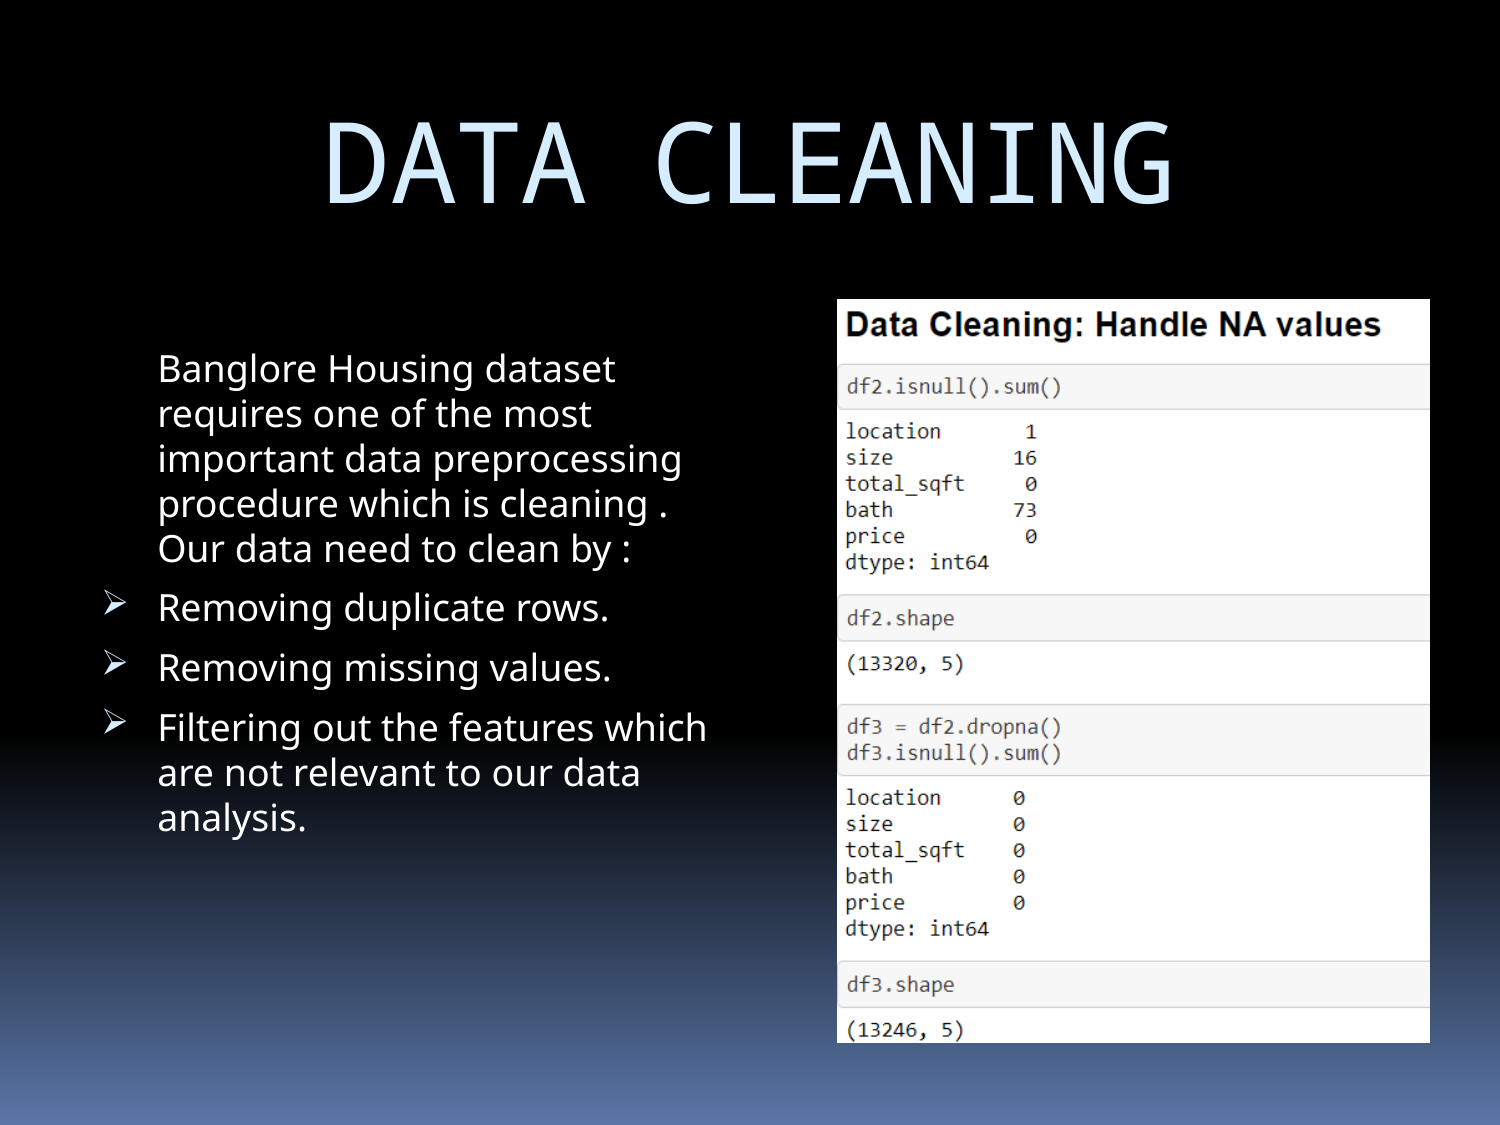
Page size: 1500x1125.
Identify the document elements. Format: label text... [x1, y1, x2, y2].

title DATA CLEANING [75, 83, 1425, 234]
list Banglore Housing dataset requires one of the most important data preprocessing procedure which is cleaning . Our data need to clean by : Removing duplicate rows. Removing missing values. Filtering out the features which are not relevant to our data analysis. [75, 337, 738, 1080]
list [836, 299, 1430, 1043]
